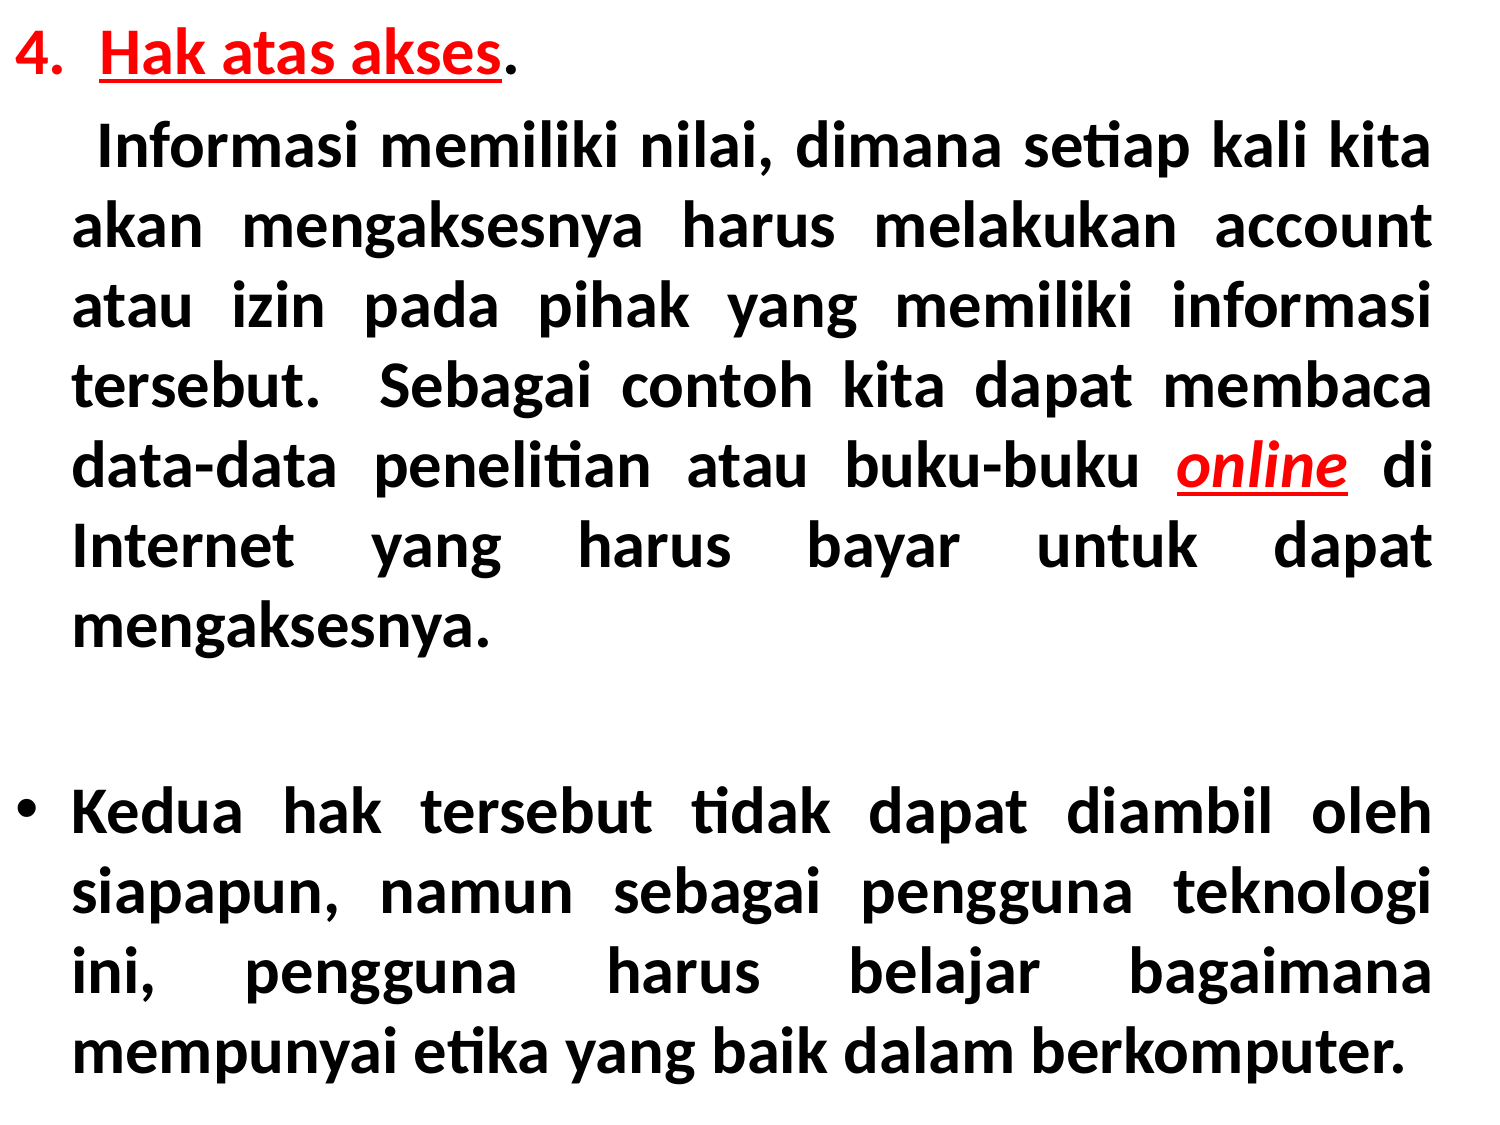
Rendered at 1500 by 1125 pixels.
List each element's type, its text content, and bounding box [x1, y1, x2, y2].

list Hak atas akses. Informasi memiliki nilai, dimana setiap kali kita akan mengaksesnya harus melakukan account atau izin pada pihak yang memiliki informasi tersebut. Sebagai contoh kita dapat membaca data-data penelitian atau buku-buku online di Internet yang harus bayar untuk dapat mengaksesnya. Kedua hak tersebut tidak dapat diambil oleh siapapun, namun sebagai pengguna teknologi ini, pengguna harus belajar bagaimana mempunyai etika yang baik dalam berkomputer. [0, 0, 1450, 1125]
